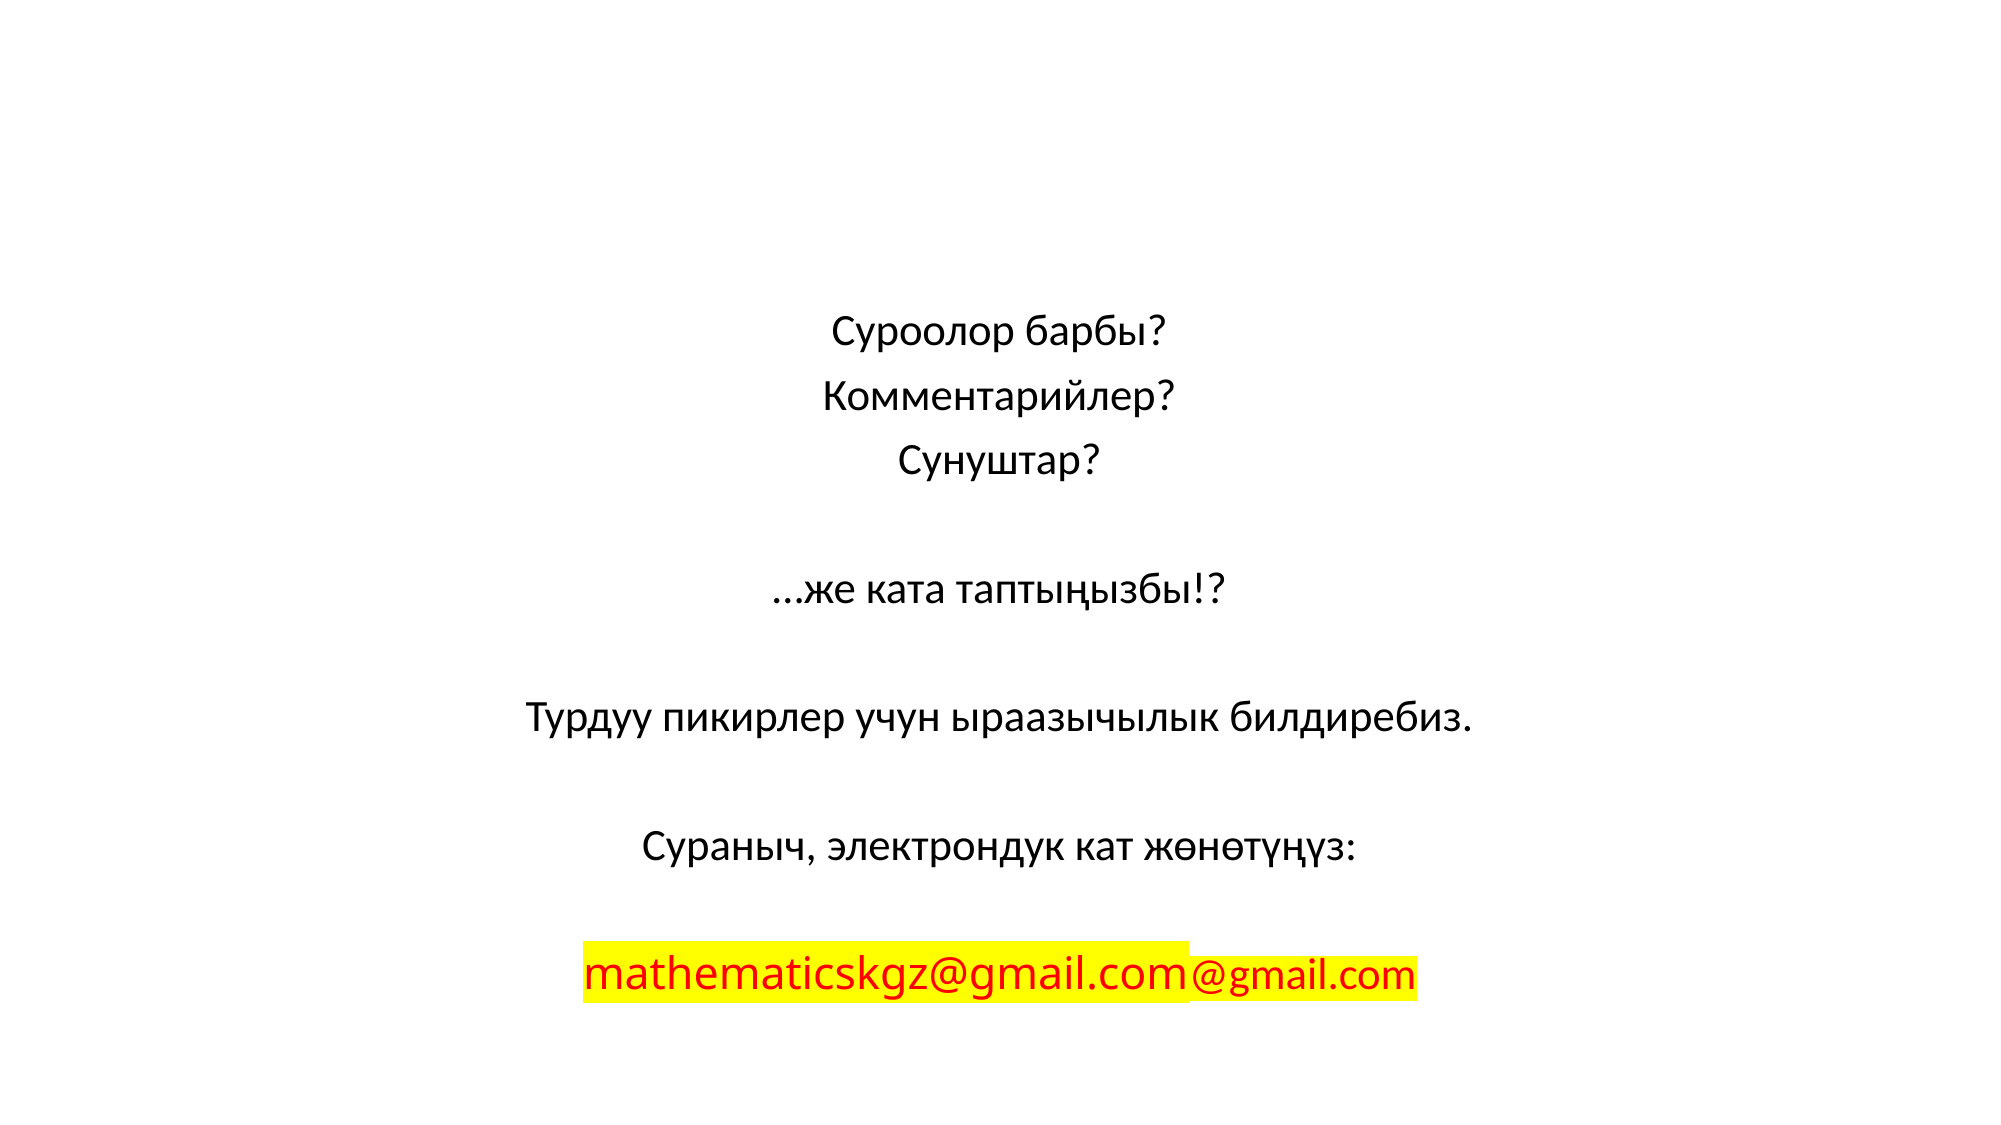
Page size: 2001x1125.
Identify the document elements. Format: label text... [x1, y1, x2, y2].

list Суроолор барбы? Комментарийлер? Сунуштар? …же ката таптыңызбы!? Турдуу пикирлер учун ыраазычылык билдиребиз. Сураныч, электрондук кат жөнөтүңүз: mathematicskgz@gmail.com@gmail.com [137, 299, 1863, 1014]
